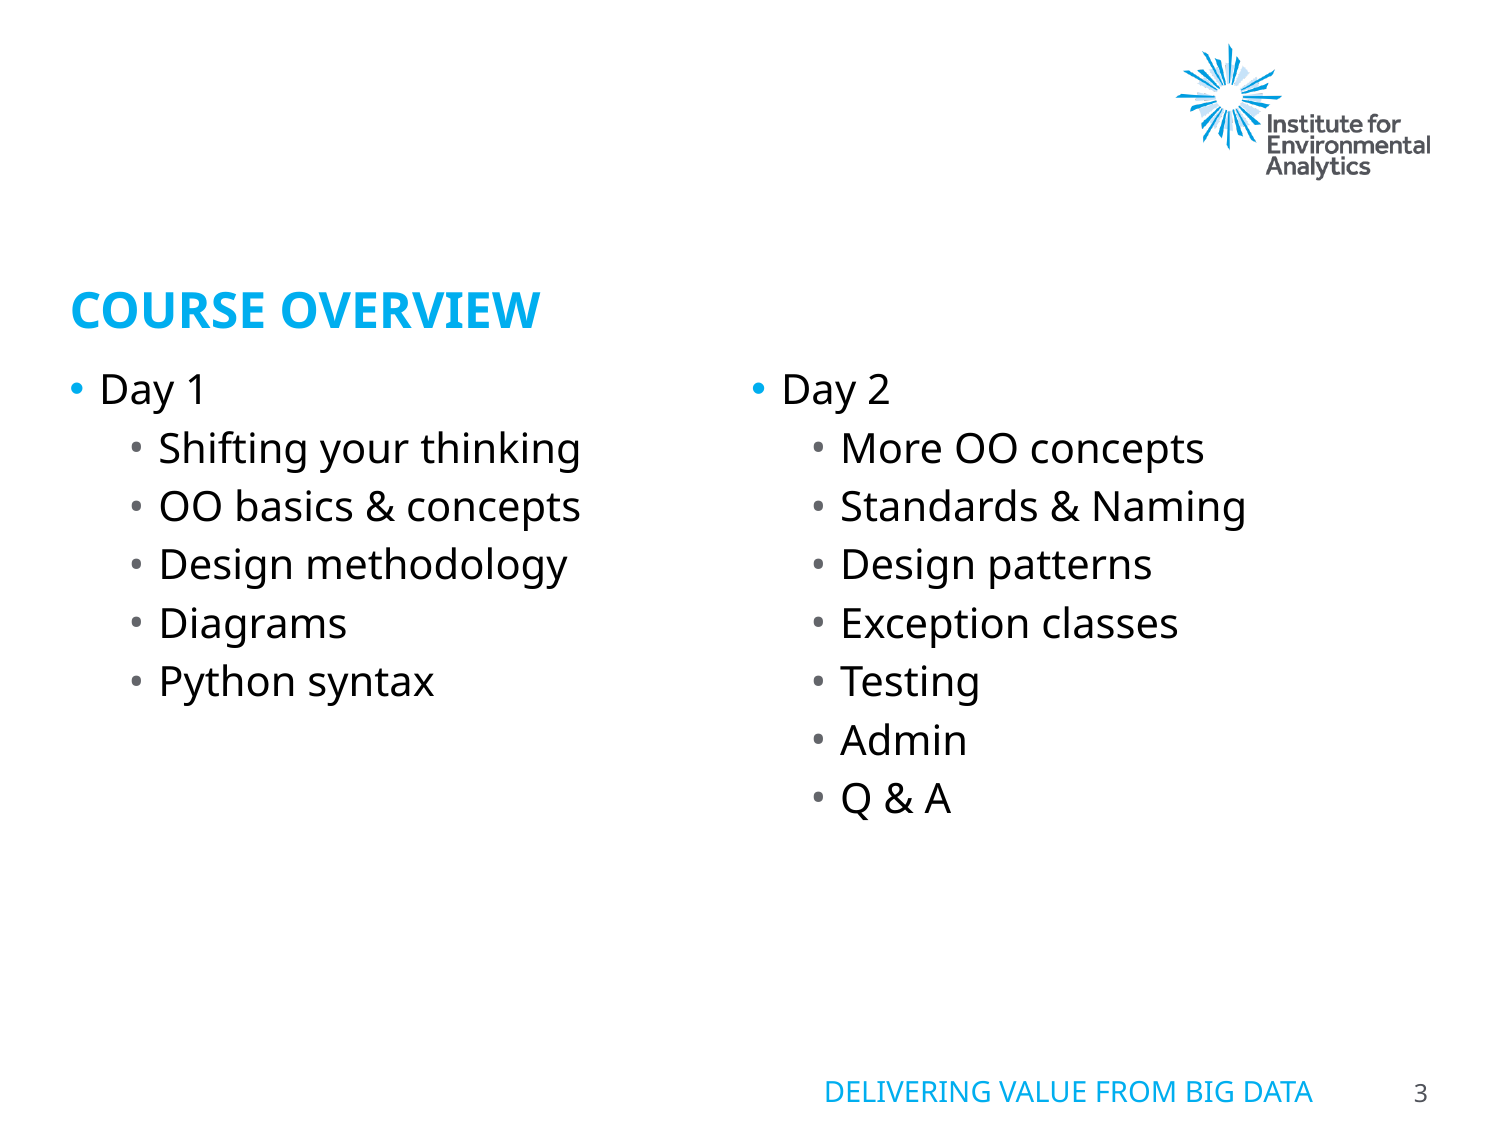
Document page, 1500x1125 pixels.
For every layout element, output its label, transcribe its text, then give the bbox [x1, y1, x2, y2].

picture [1115, 0, 1490, 235]
list Day 1 Shifting your thinking OO basics & concepts Design methodology Diagrams Python syntax [69, 363, 708, 1072]
list Day 2 More OO concepts Standards & Naming Design patterns Exception classes Testing Admin Q & A [751, 363, 1390, 1072]
title Course Overview [69, 202, 1428, 339]
slide_number 3 [1352, 1075, 1428, 1114]
